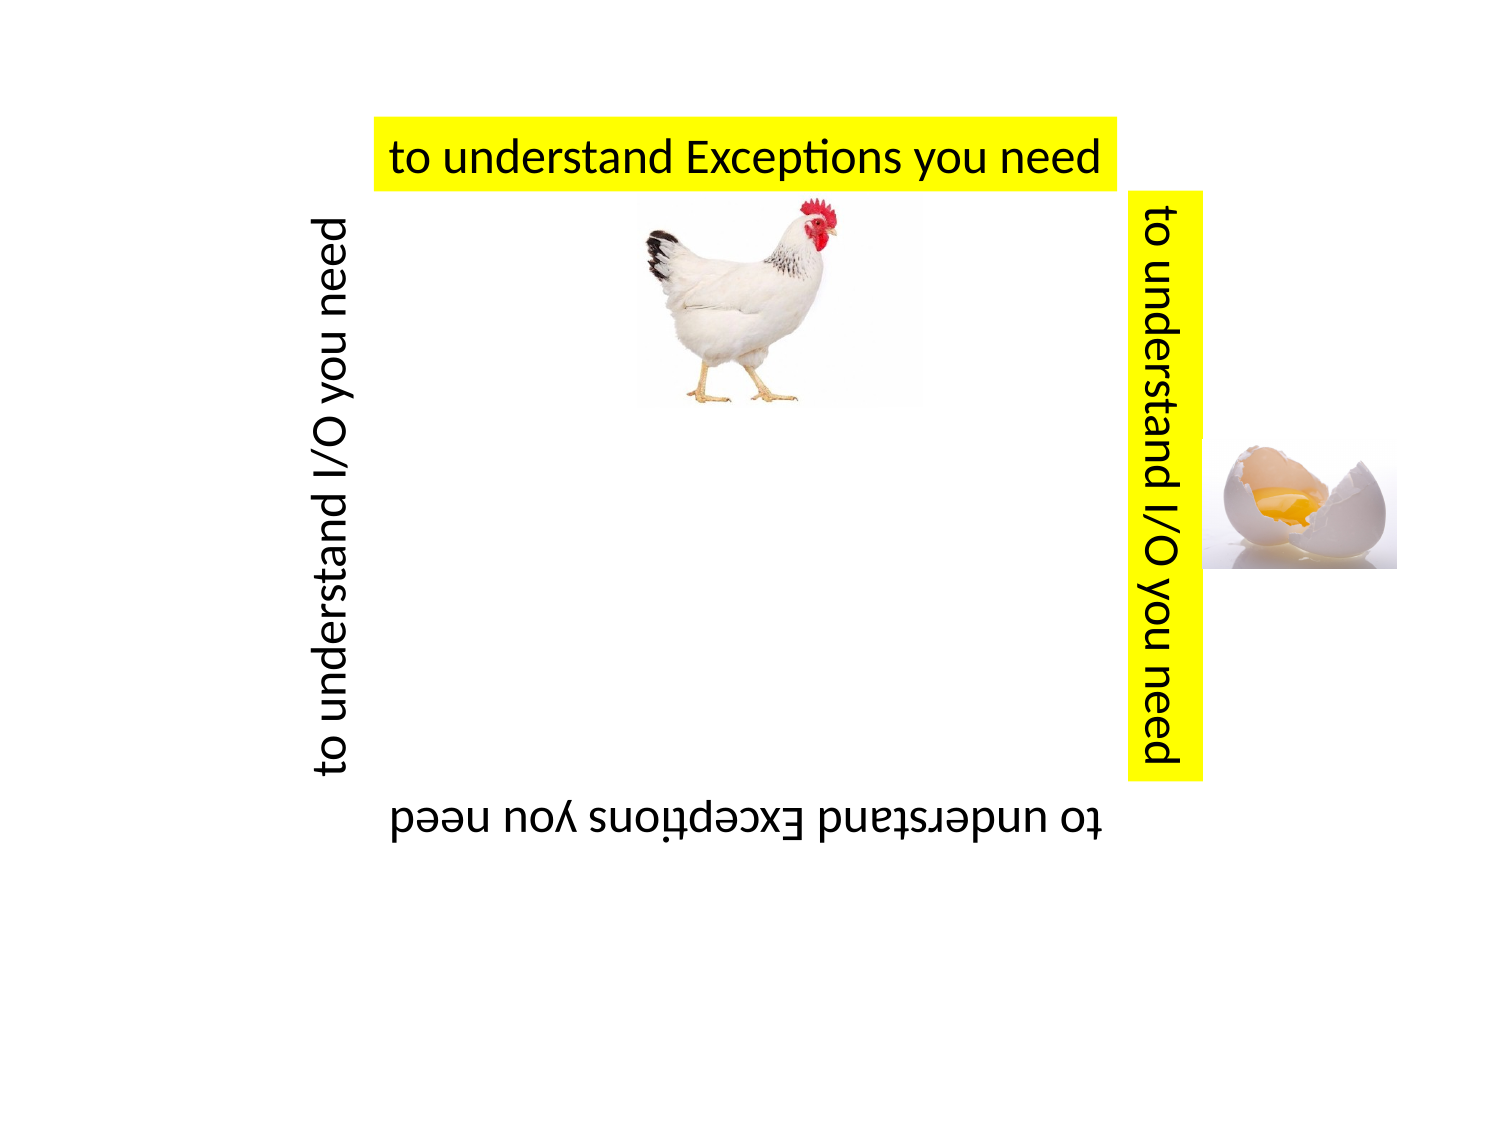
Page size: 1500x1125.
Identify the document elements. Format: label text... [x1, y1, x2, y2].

text_box to understand I/O you need [288, 201, 363, 793]
picture [636, 192, 923, 409]
text_box to understand Exceptions you need [373, 116, 1118, 192]
text_box to understand Exceptions you need [374, 791, 1118, 866]
picture [1202, 439, 1397, 570]
text_box to understand I/O you need [1128, 190, 1203, 782]
